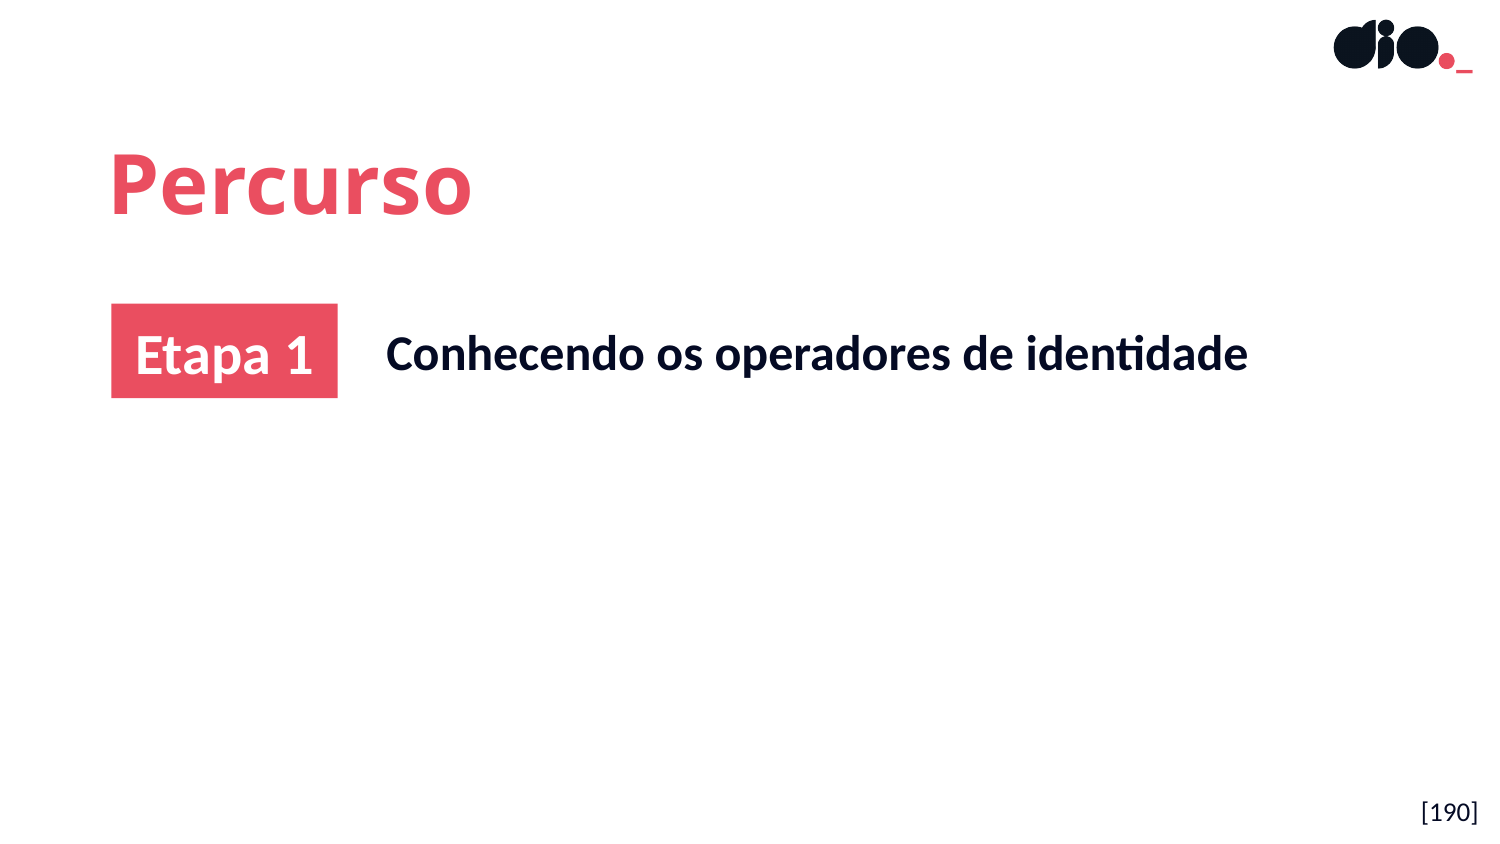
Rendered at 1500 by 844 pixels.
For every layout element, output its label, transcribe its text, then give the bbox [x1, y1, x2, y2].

text_box Conhecendo os operadores de identidade [371, 313, 1384, 389]
text_box Etapa 1 [111, 303, 338, 399]
picture [1333, 19, 1473, 74]
text_box Percurso [92, 104, 1309, 243]
slide_number [190] [1403, 779, 1494, 844]
